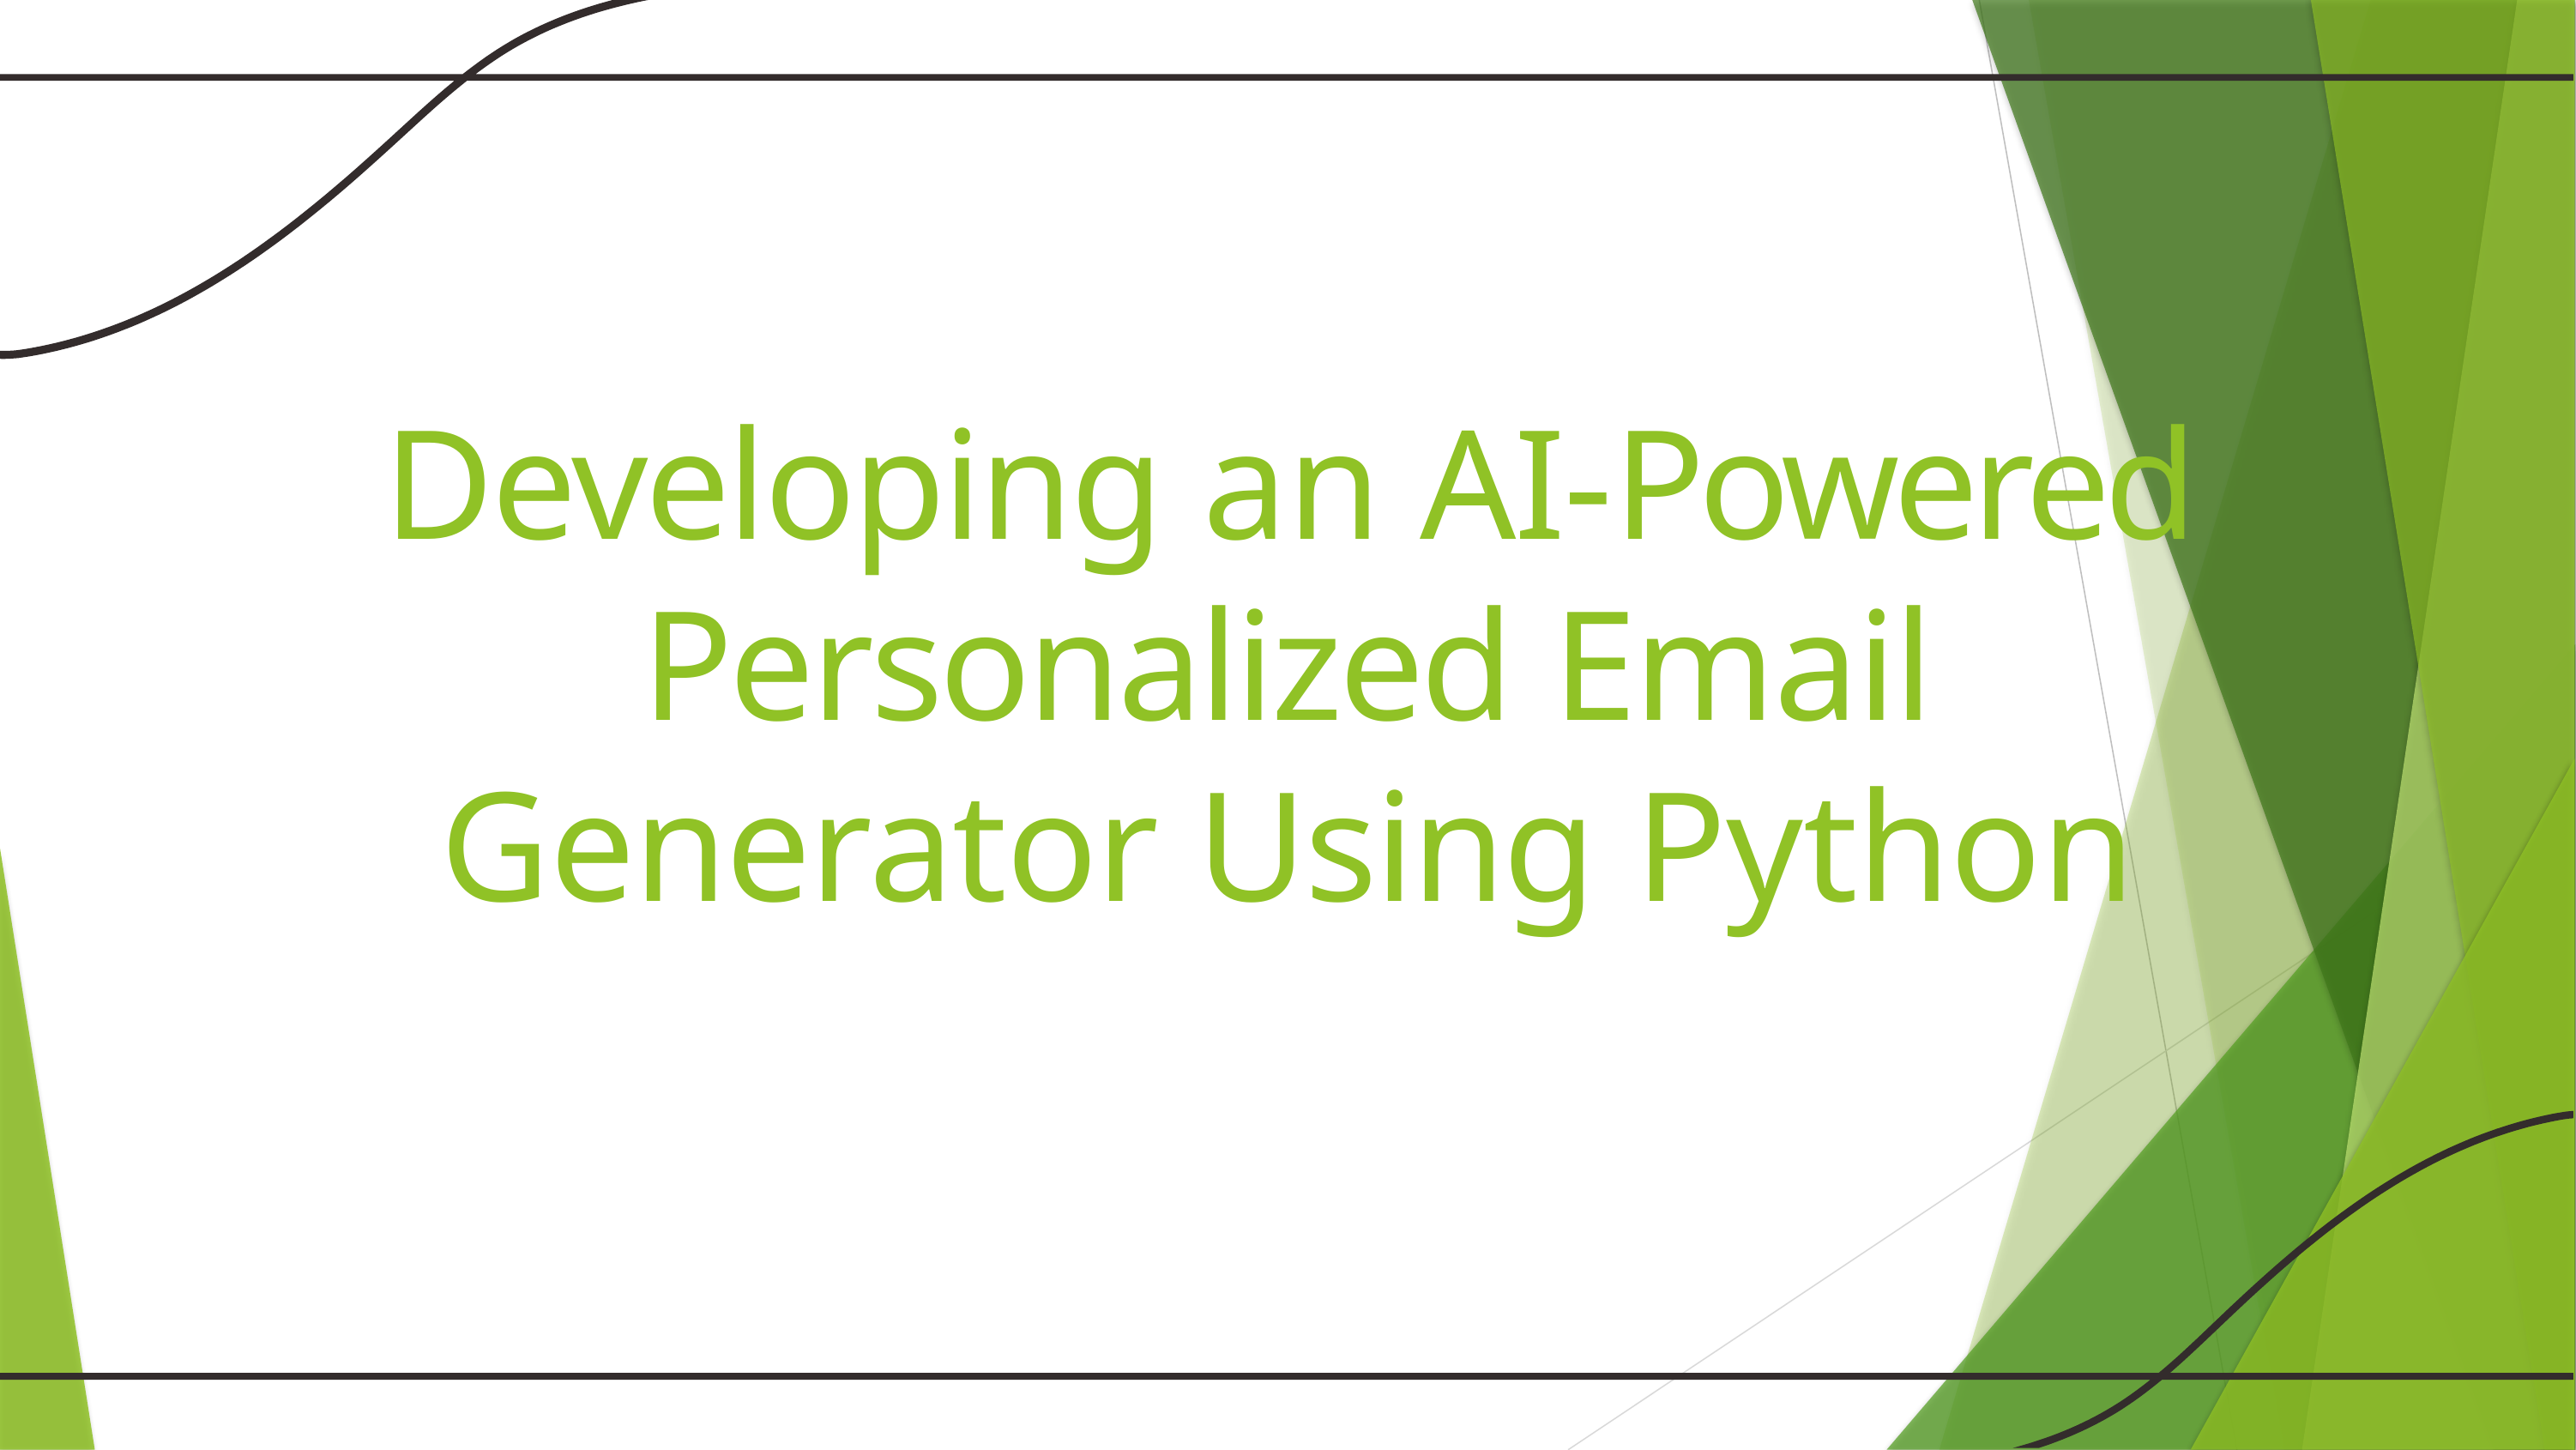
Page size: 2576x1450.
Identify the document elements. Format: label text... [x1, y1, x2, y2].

title Developing an AI-Powered Personalized Email Generator Using Python [355, 386, 2219, 933]
text_box [0, 1110, 2573, 1448]
text_box [0, 0, 2573, 359]
